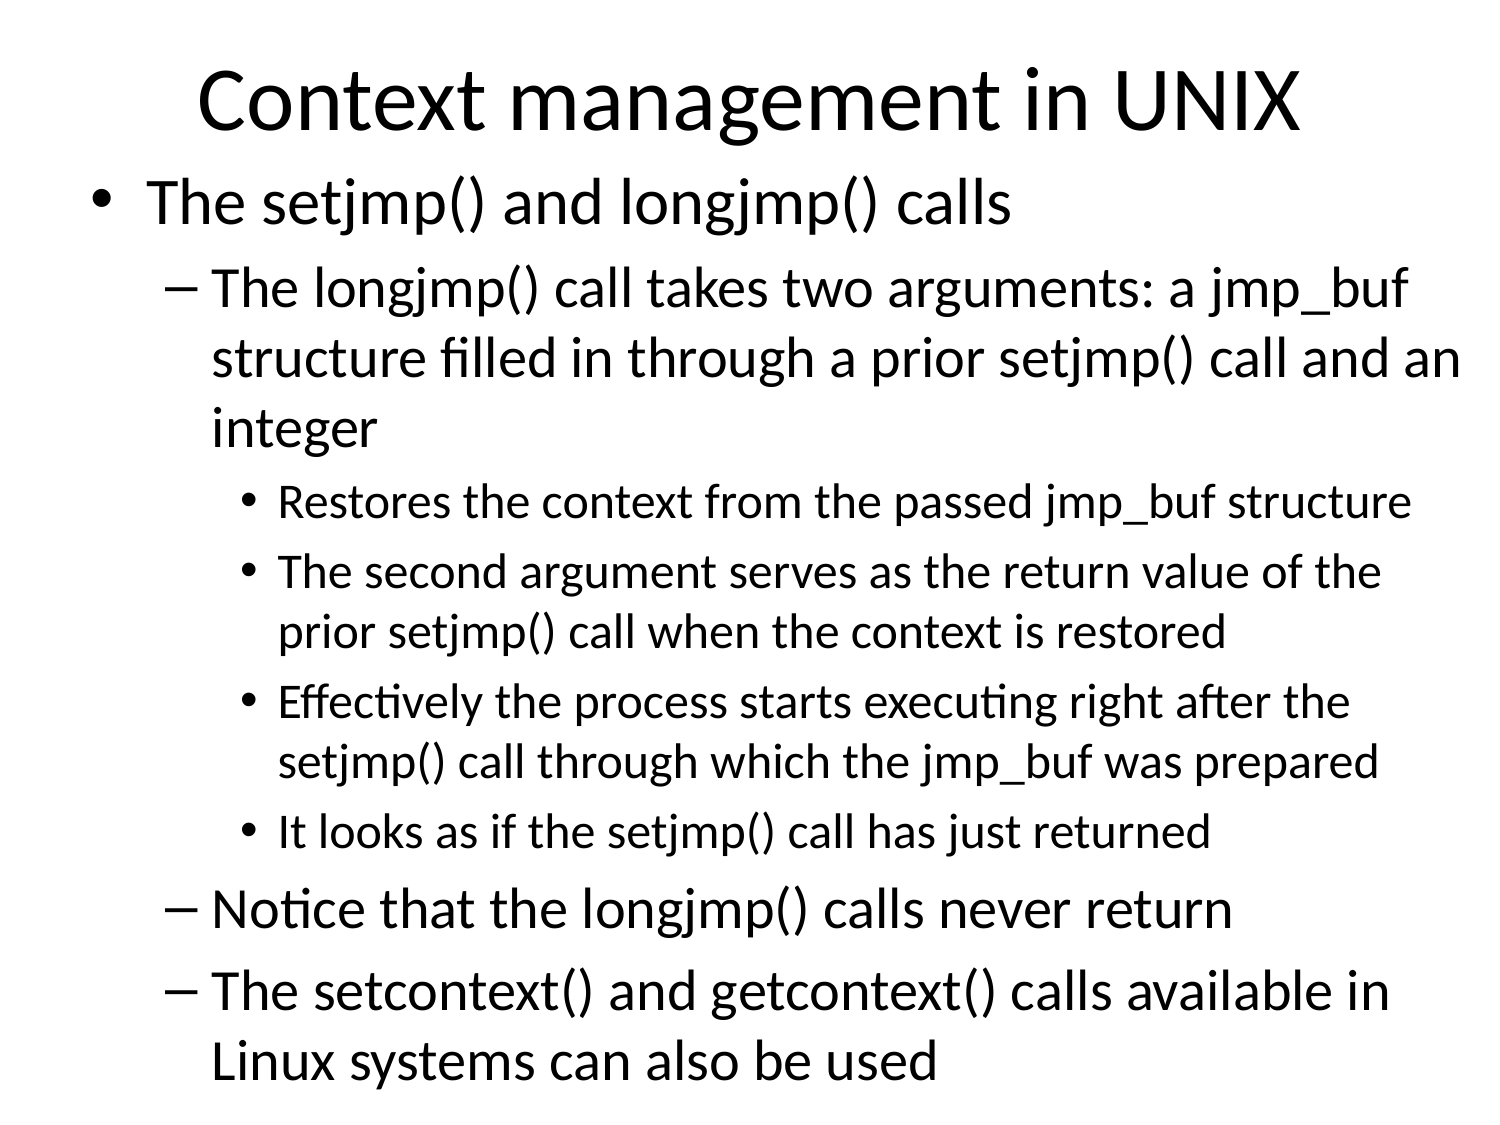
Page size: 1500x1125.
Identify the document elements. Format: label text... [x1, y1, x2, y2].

list The setjmp() and longjmp() calls The longjmp() call takes two arguments: a jmp_buf structure filled in through a prior setjmp() call and an integer Restores the context from the passed jmp_buf structure The second argument serves as the return value of the prior setjmp() call when the context is restored Effectively the process starts executing right after the setjmp() call through which the jmp_buf was prepared It looks as if the setjmp() call has just returned Notice that the longjmp() calls never return The setcontext() and getcontext() calls available in Linux systems can also be used [75, 149, 1500, 1125]
title Context management in UNIX [75, 0, 1425, 149]
